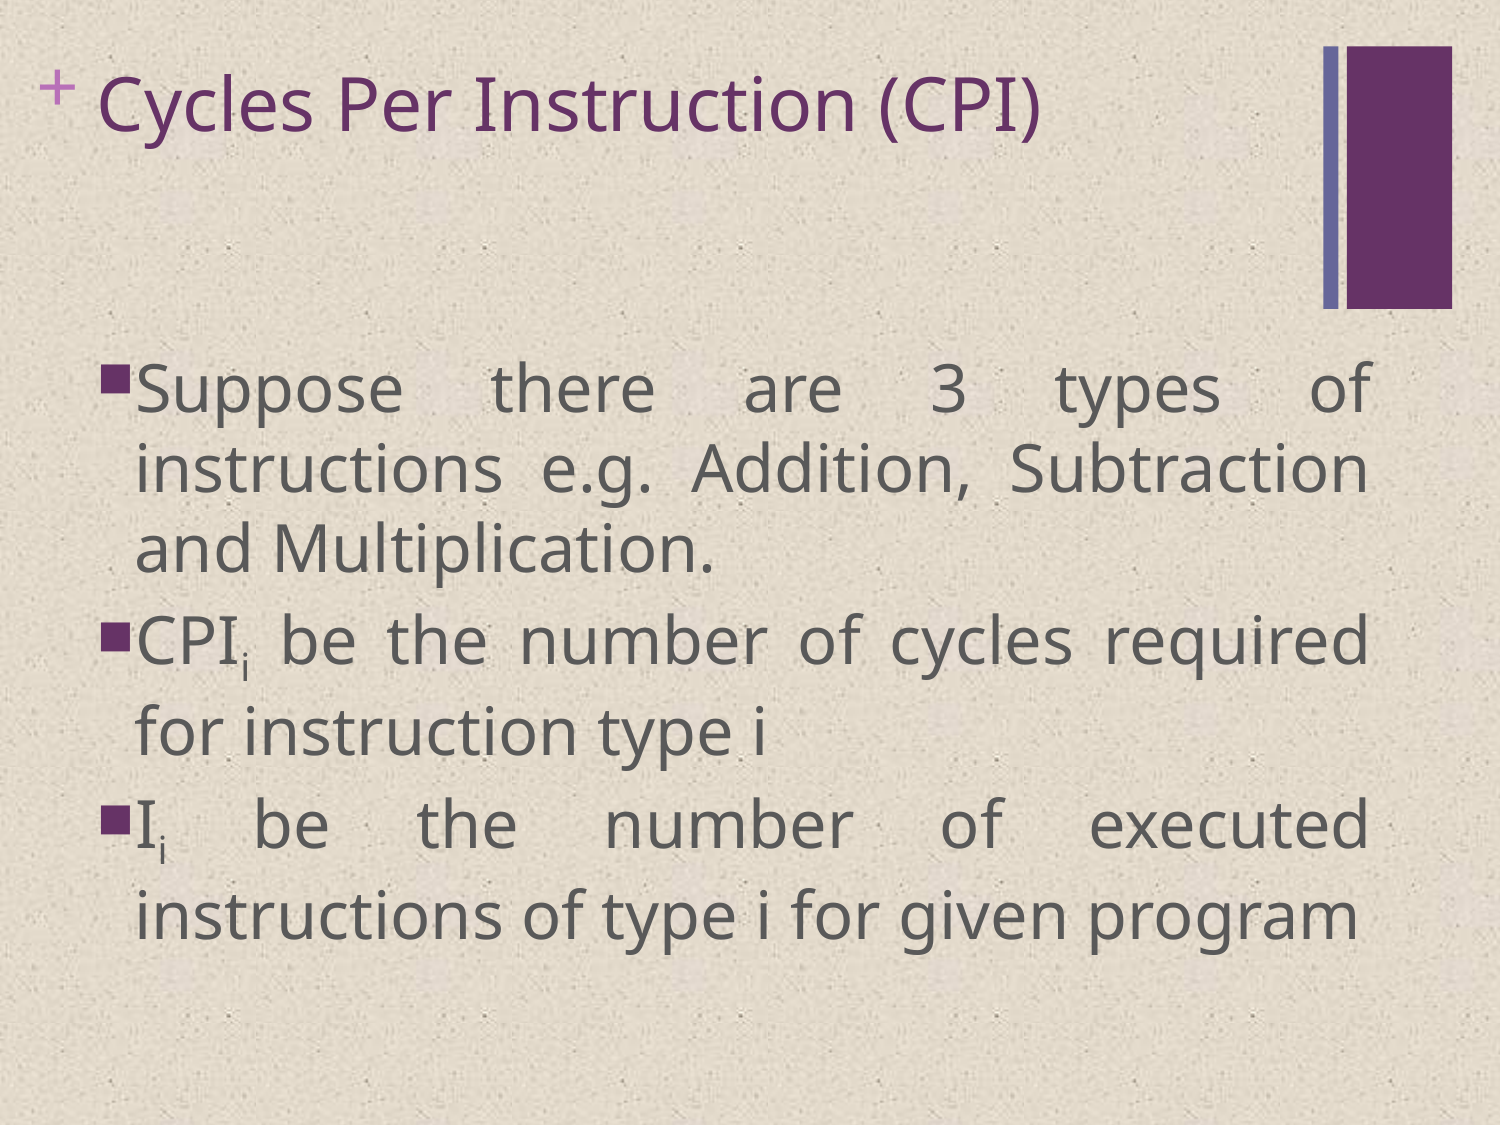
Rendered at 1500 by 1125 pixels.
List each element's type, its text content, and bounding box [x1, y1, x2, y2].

list Suppose there are 3 types of instructions e.g. Addition, Subtraction and Multiplication. CPIi be the number of cycles required for instruction type i Ii be the number of executed instructions of type i for given program [81, 338, 1388, 1000]
title Cycles Per Instruction (CPI) [81, 48, 1322, 232]
picture [0, 0, 1500, 1125]
